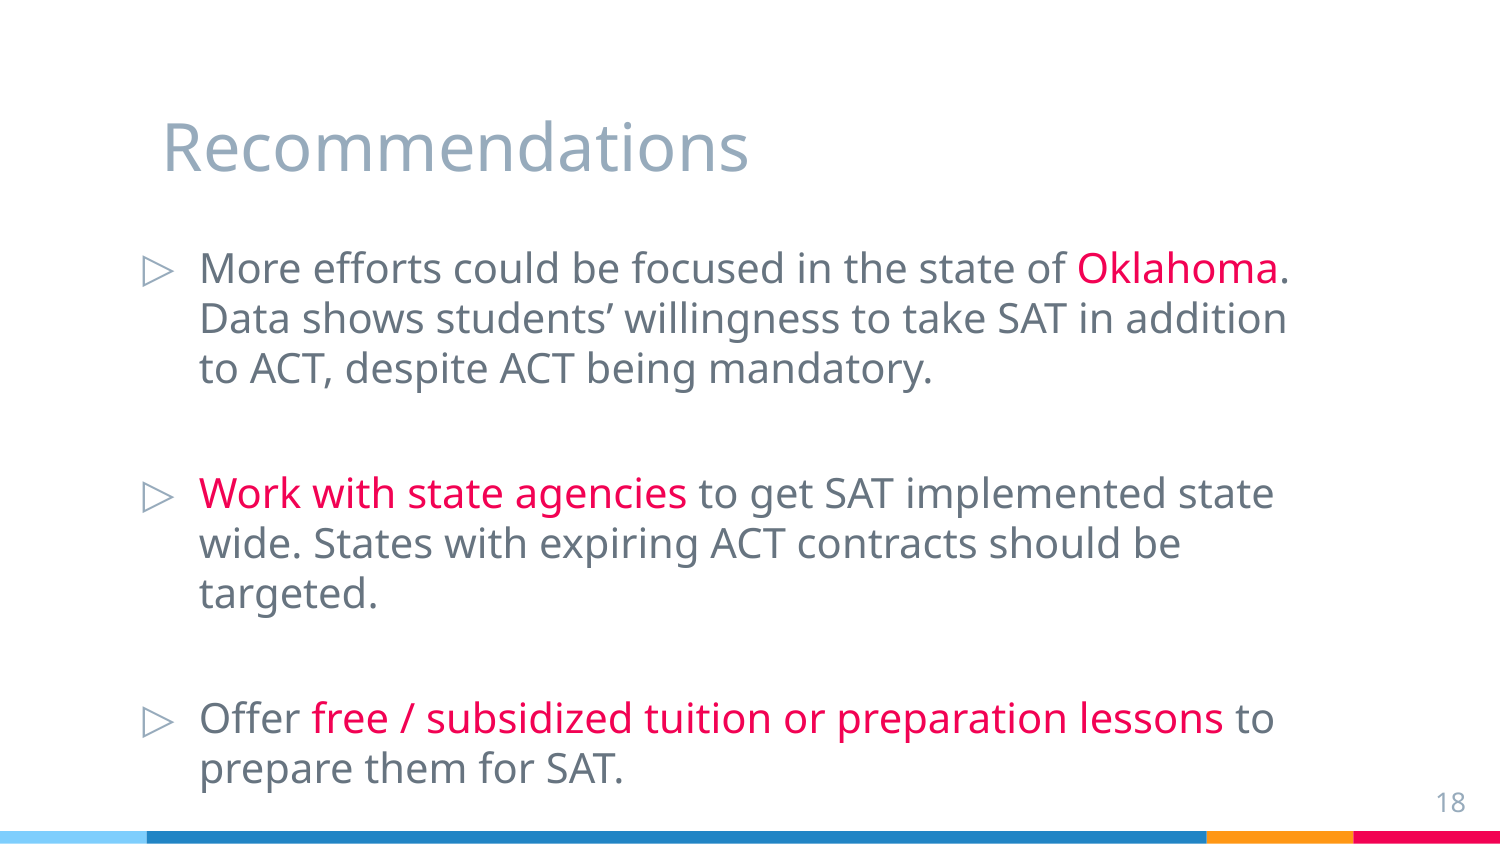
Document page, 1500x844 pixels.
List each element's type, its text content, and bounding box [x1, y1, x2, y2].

slide_number 18 [1391, 770, 1482, 822]
list More efforts could be focused in the state of Oklahoma. Data shows students’ willingness to take SAT in addition to ACT, despite ACT being mandatory. Work with state agencies to get SAT implemented state wide. States with expiring ACT contracts should be targeted. Offer free / subsidized tuition or preparation lessons to prepare them for SAT. [108, 226, 1354, 810]
title Recommendations [146, 58, 1207, 200]
